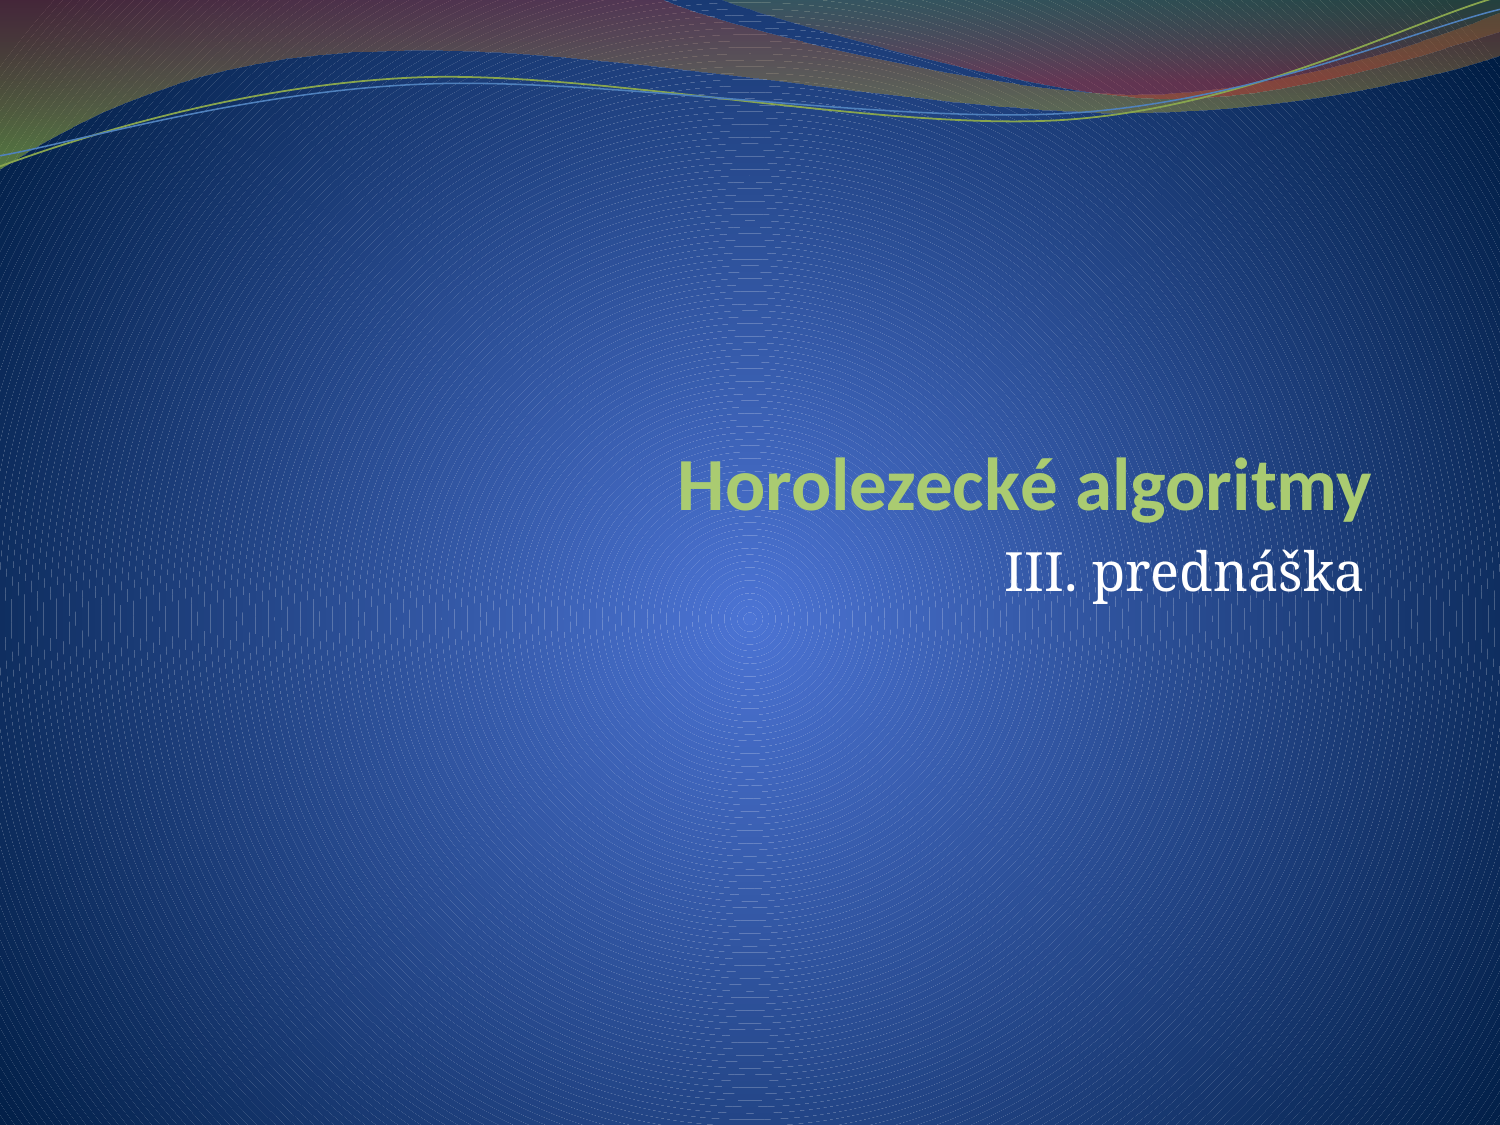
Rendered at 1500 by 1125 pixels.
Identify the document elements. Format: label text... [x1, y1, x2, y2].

title Horolezecké algoritmy [87, 224, 1376, 525]
subtitle III. prednáška [87, 529, 1376, 818]
